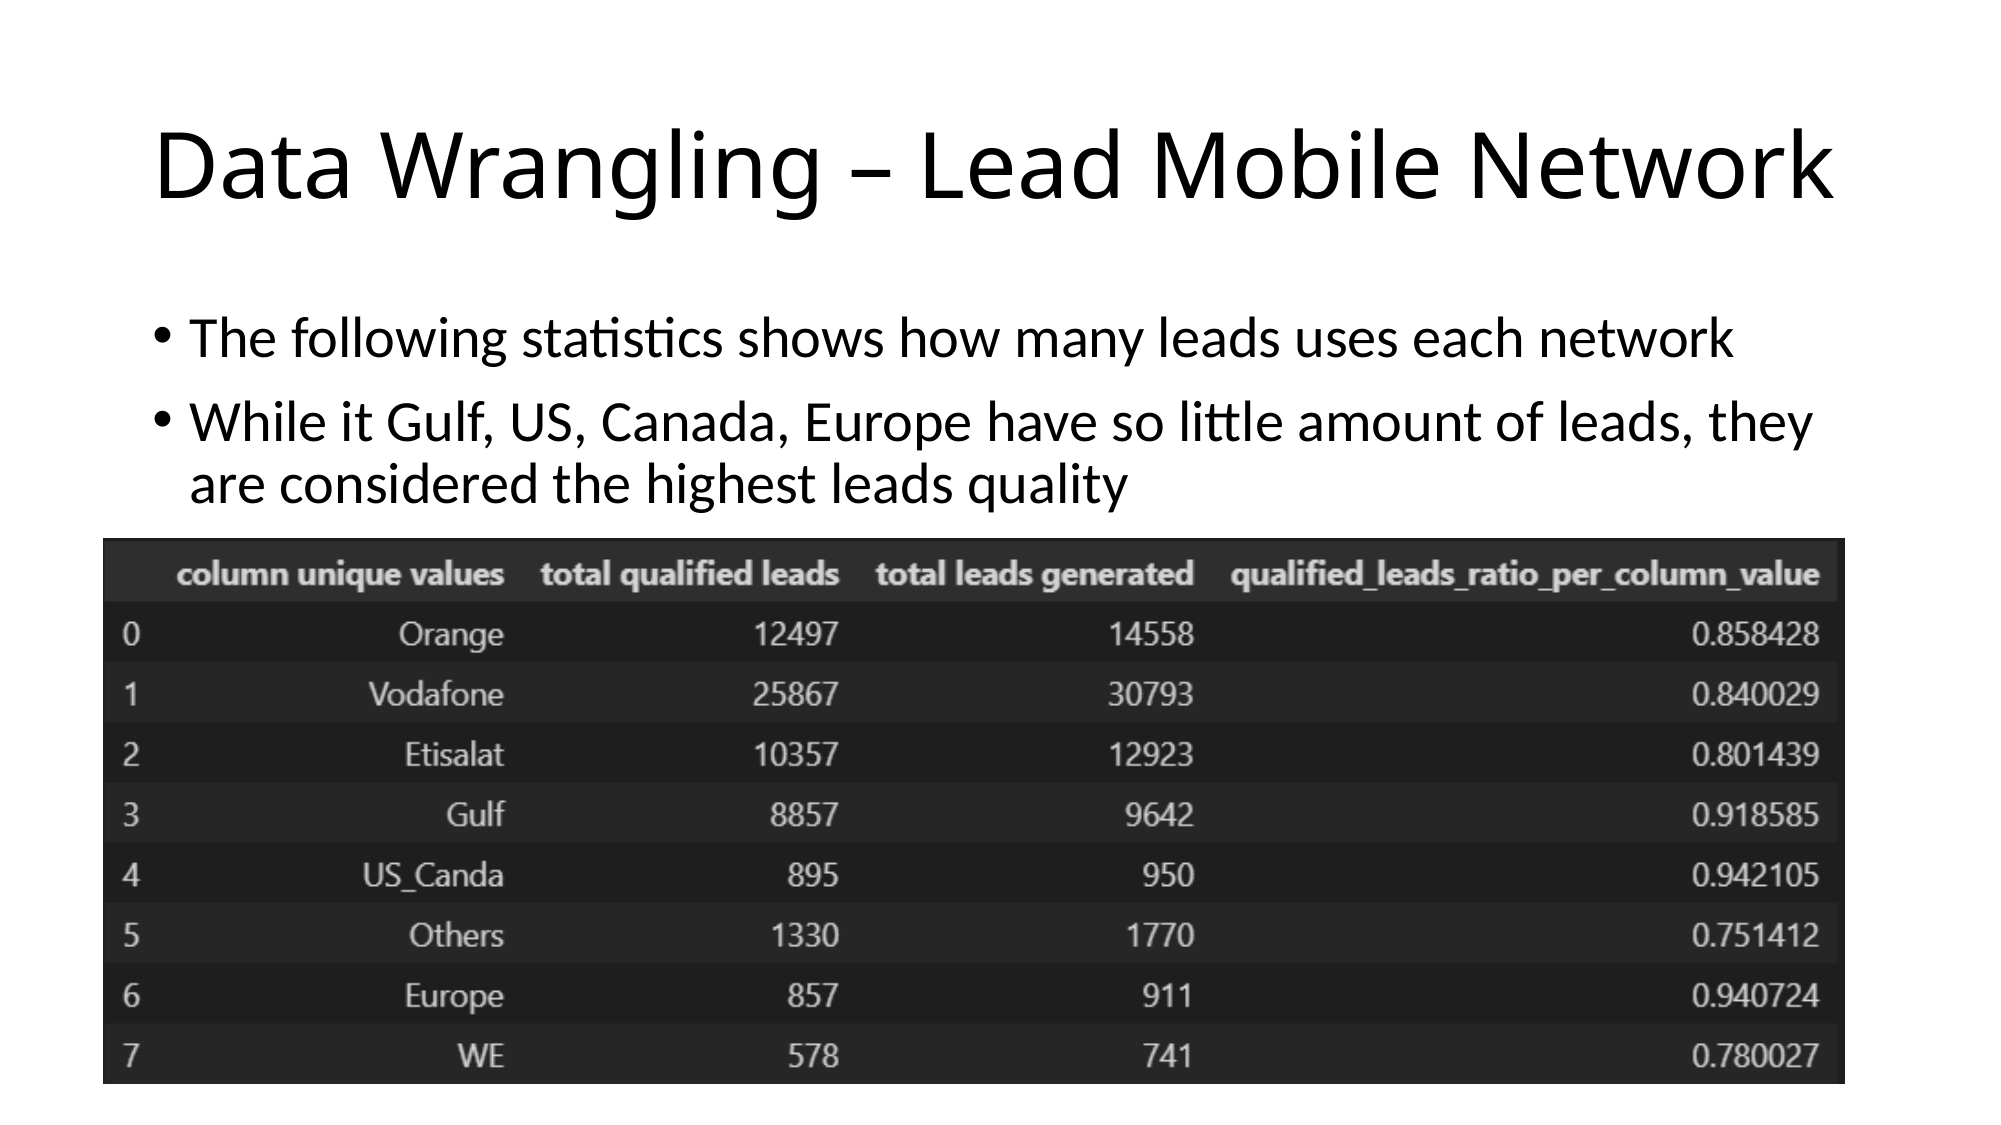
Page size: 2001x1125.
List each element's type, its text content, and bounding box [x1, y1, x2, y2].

list The following statistics shows how many leads uses each network While it Gulf, US, Canada, Europe have so little amount of leads, they are considered the highest leads quality [137, 299, 1863, 1014]
title Data Wrangling – Lead Mobile Network [137, 59, 1863, 278]
picture [103, 538, 1845, 1084]
